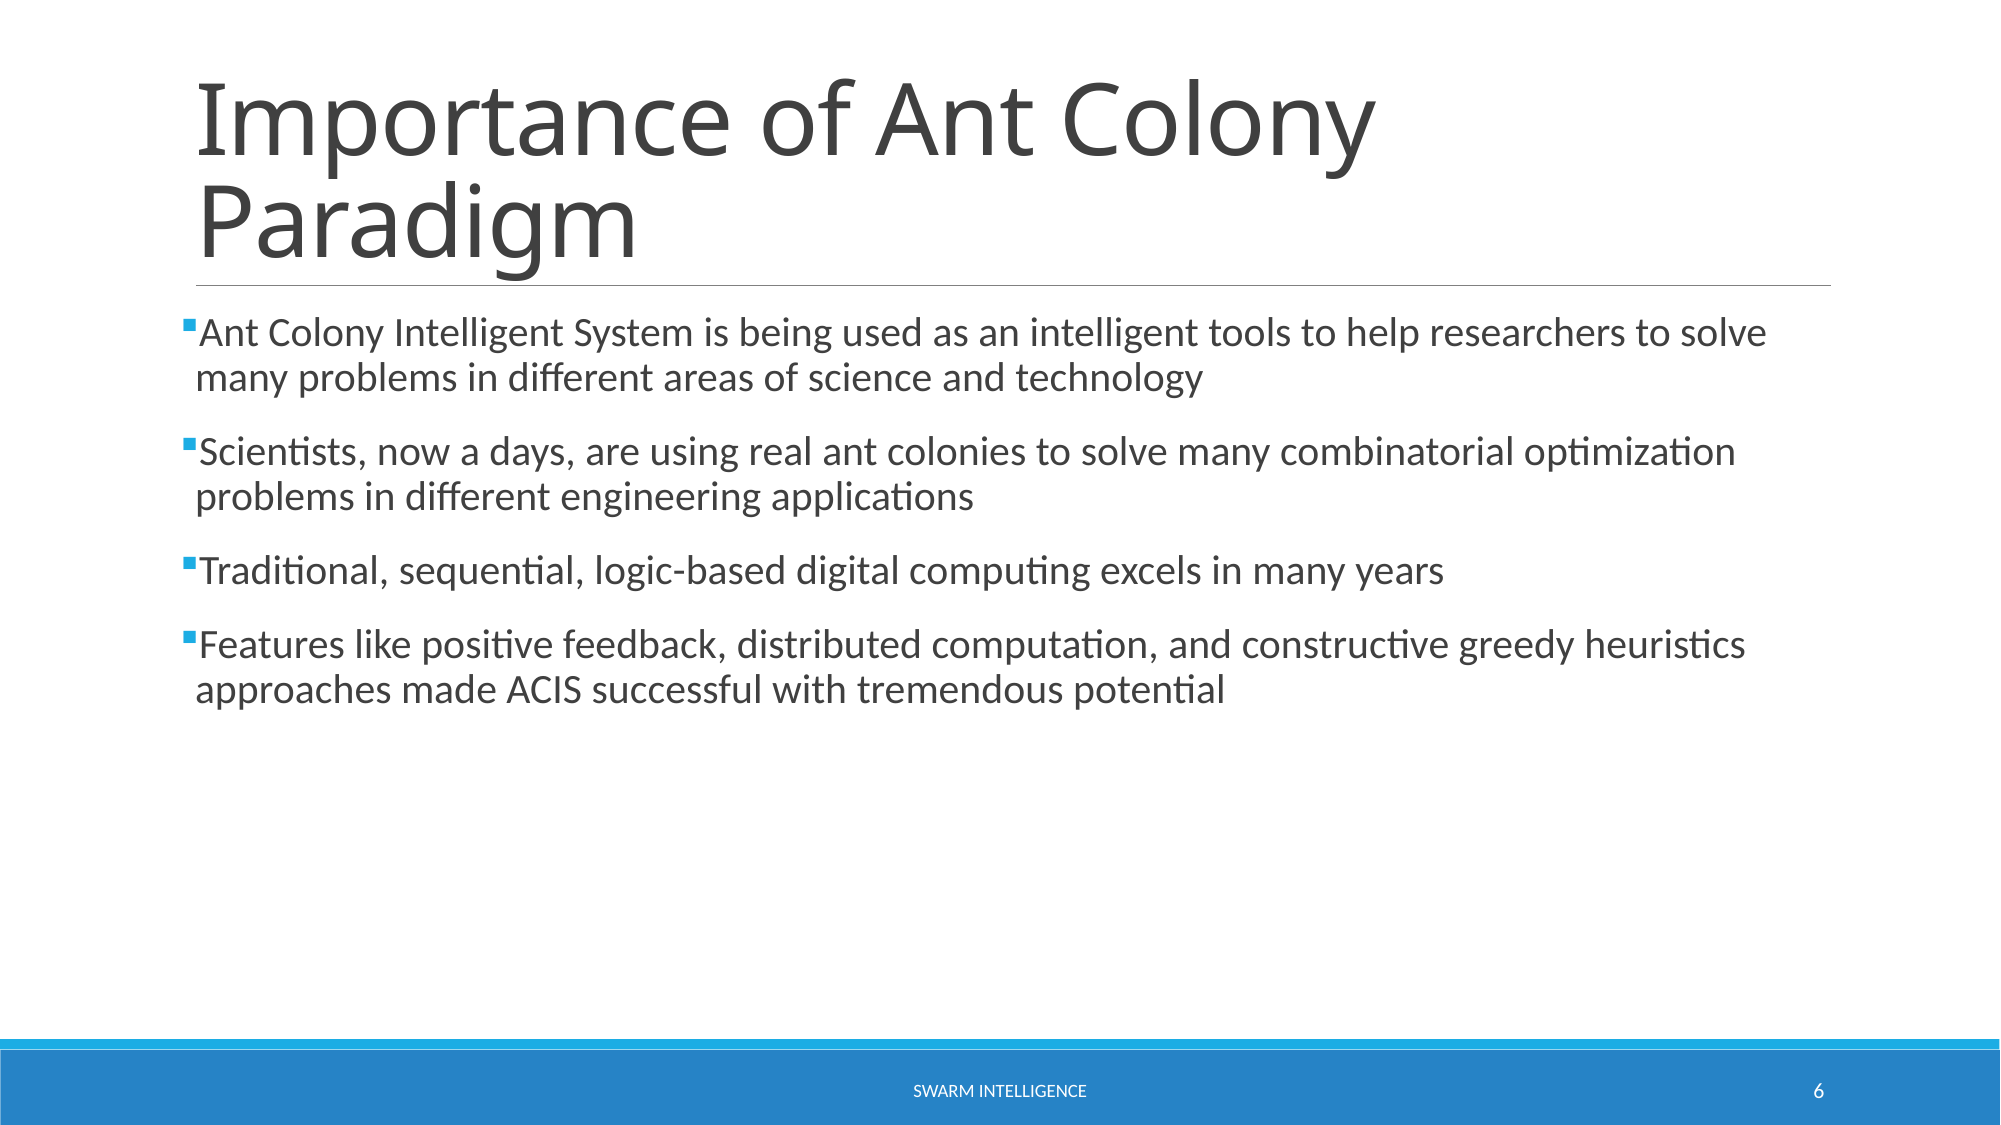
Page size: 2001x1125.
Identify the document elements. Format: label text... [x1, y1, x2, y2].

title Importance of Ant Colony Paradigm [180, 47, 1830, 285]
footer SWARM INTELLIGENCE [604, 1059, 1396, 1120]
list Ant Colony Intelligent System is being used as an intelligent tools to help researchers to solve many problems in different areas of science and technology Scientists, now a days, are using real ant colonies to solve many combinatorial optimization problems in different engineering applications Traditional, sequential, logic-based digital computing excels in many years Features like positive feedback, distributed computation, and constructive greedy heuristics approaches made ACIS successful with tremendous potential [180, 302, 1830, 963]
slide_number 6 [1624, 1059, 1840, 1120]
